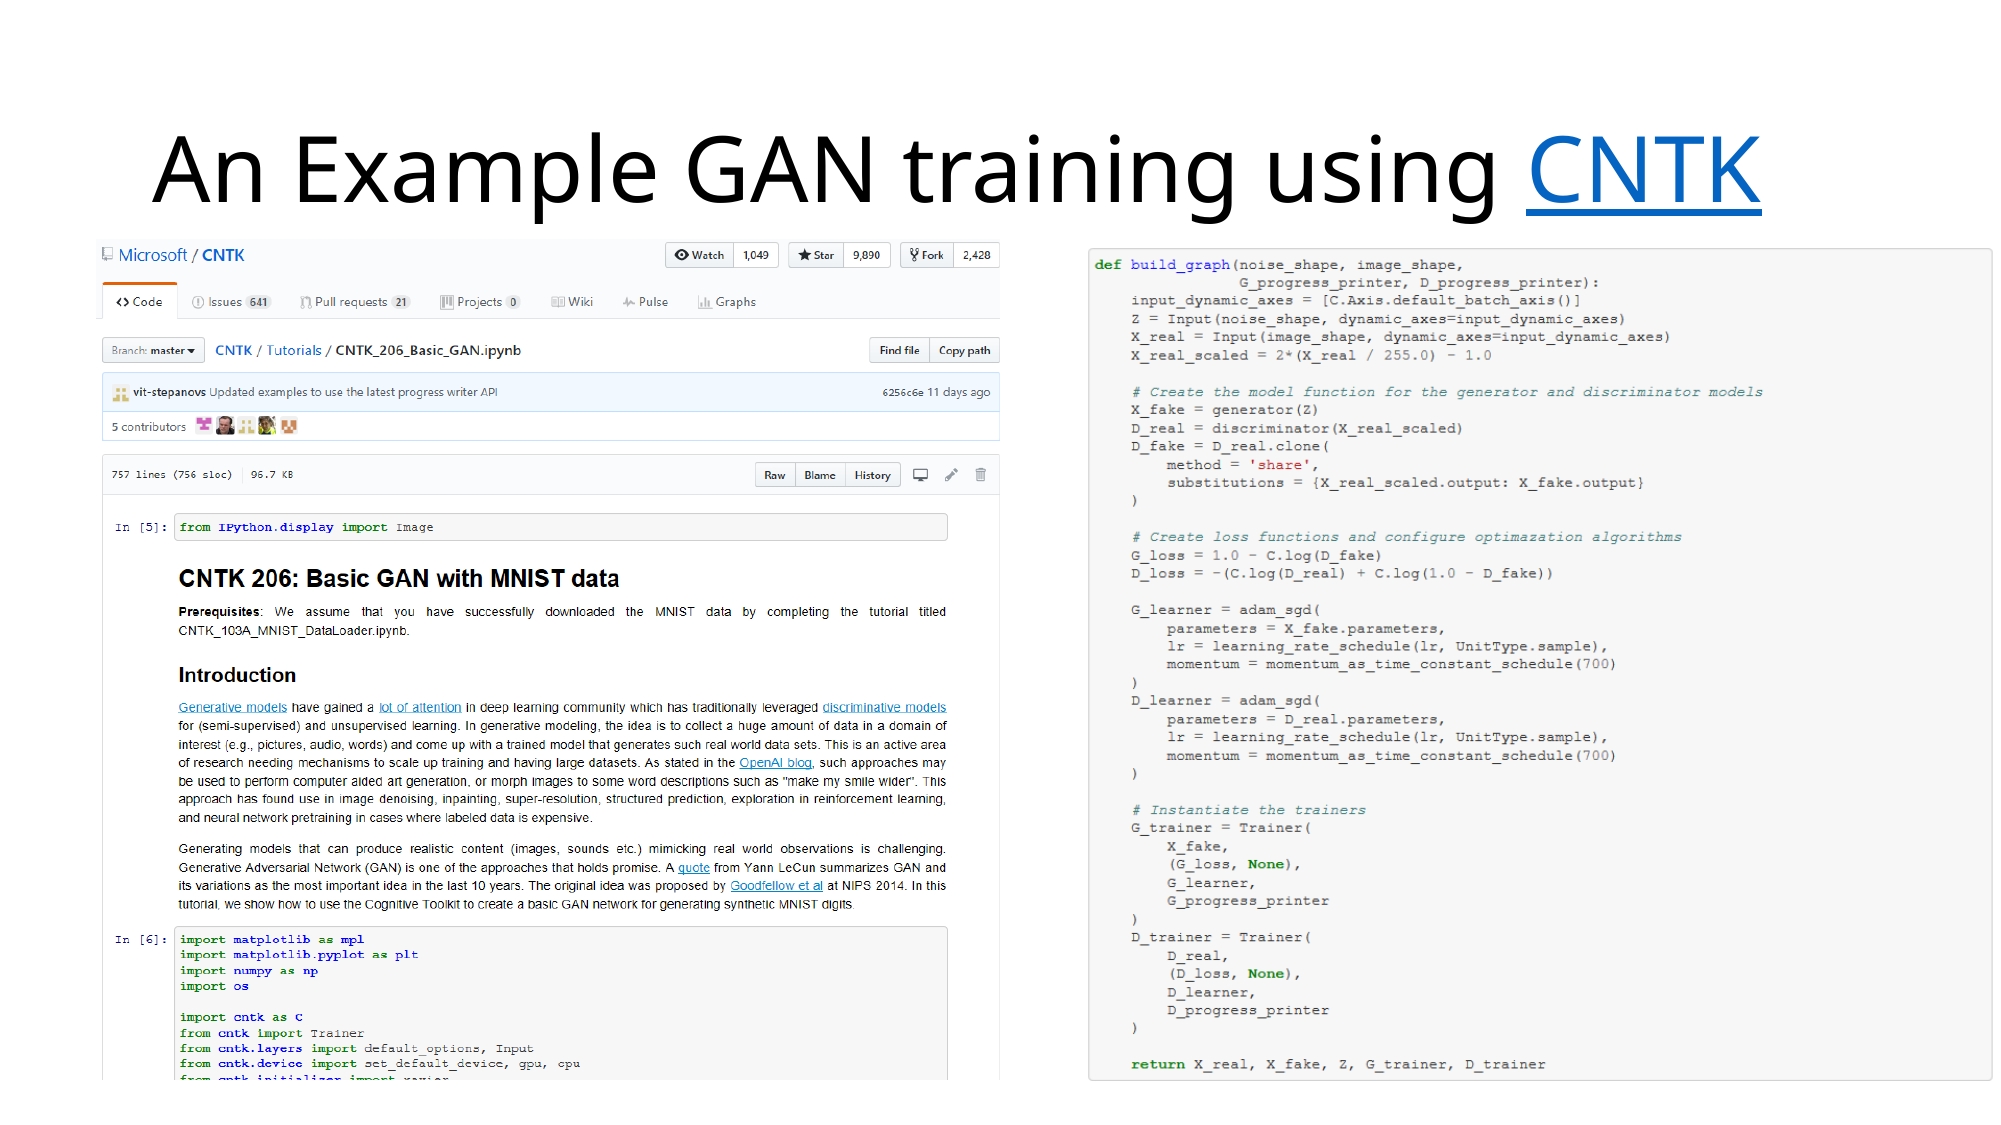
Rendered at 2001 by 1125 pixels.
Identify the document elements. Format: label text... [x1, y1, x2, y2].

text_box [1082, 245, 2000, 1082]
title An Example GAN training using CNTK [137, 59, 1863, 278]
picture [96, 239, 1000, 1080]
